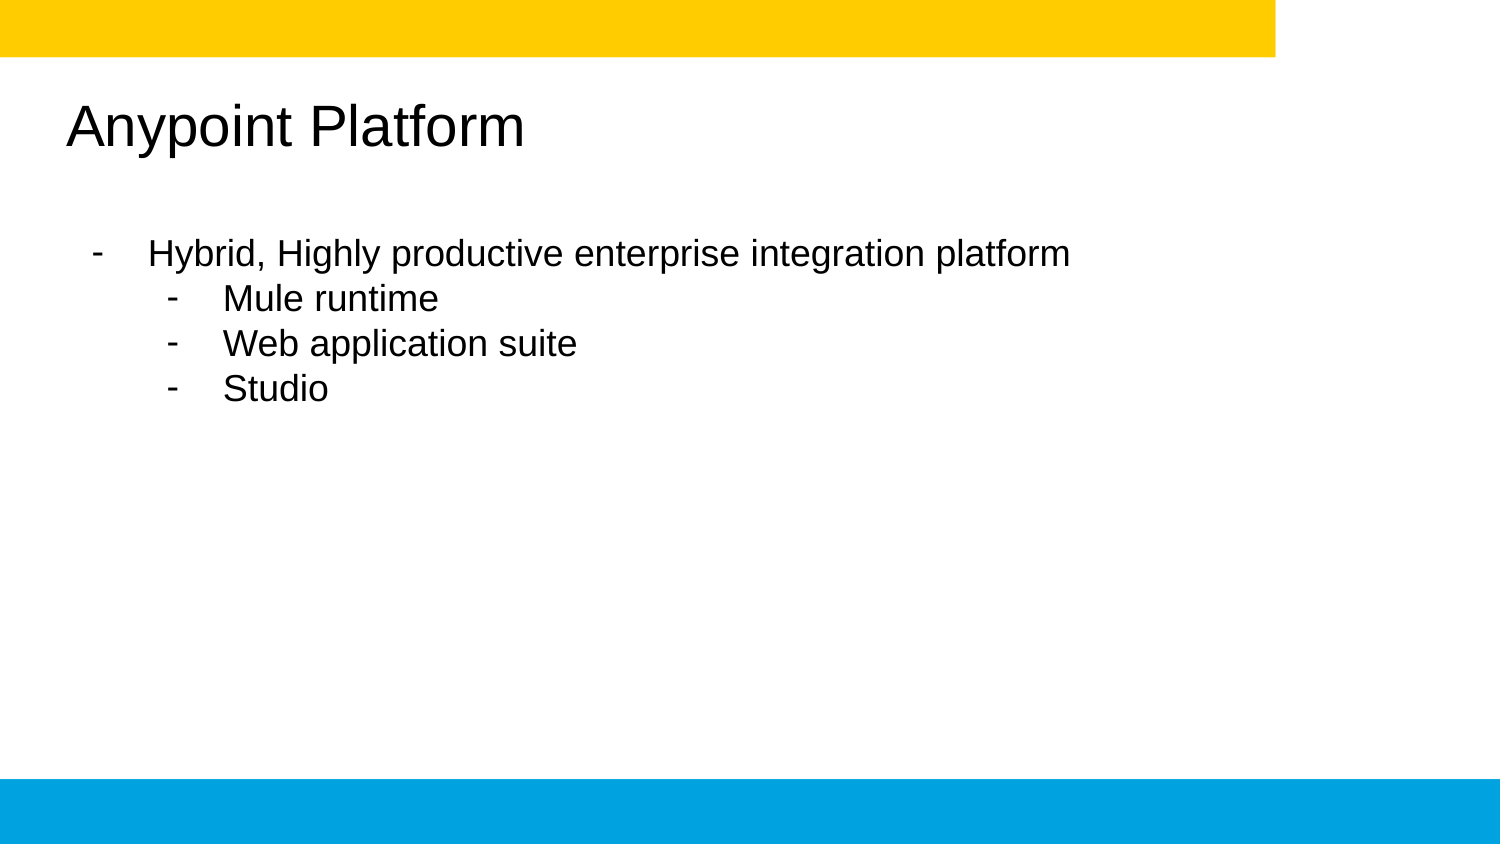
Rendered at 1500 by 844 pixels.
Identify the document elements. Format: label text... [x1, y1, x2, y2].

title Hybrid, Highly productive enterprise integration platform Mule runtime Web application suite Studio [57, 214, 1456, 688]
title Anypoint Platform [51, 72, 1327, 167]
picture [0, 0, 1500, 779]
